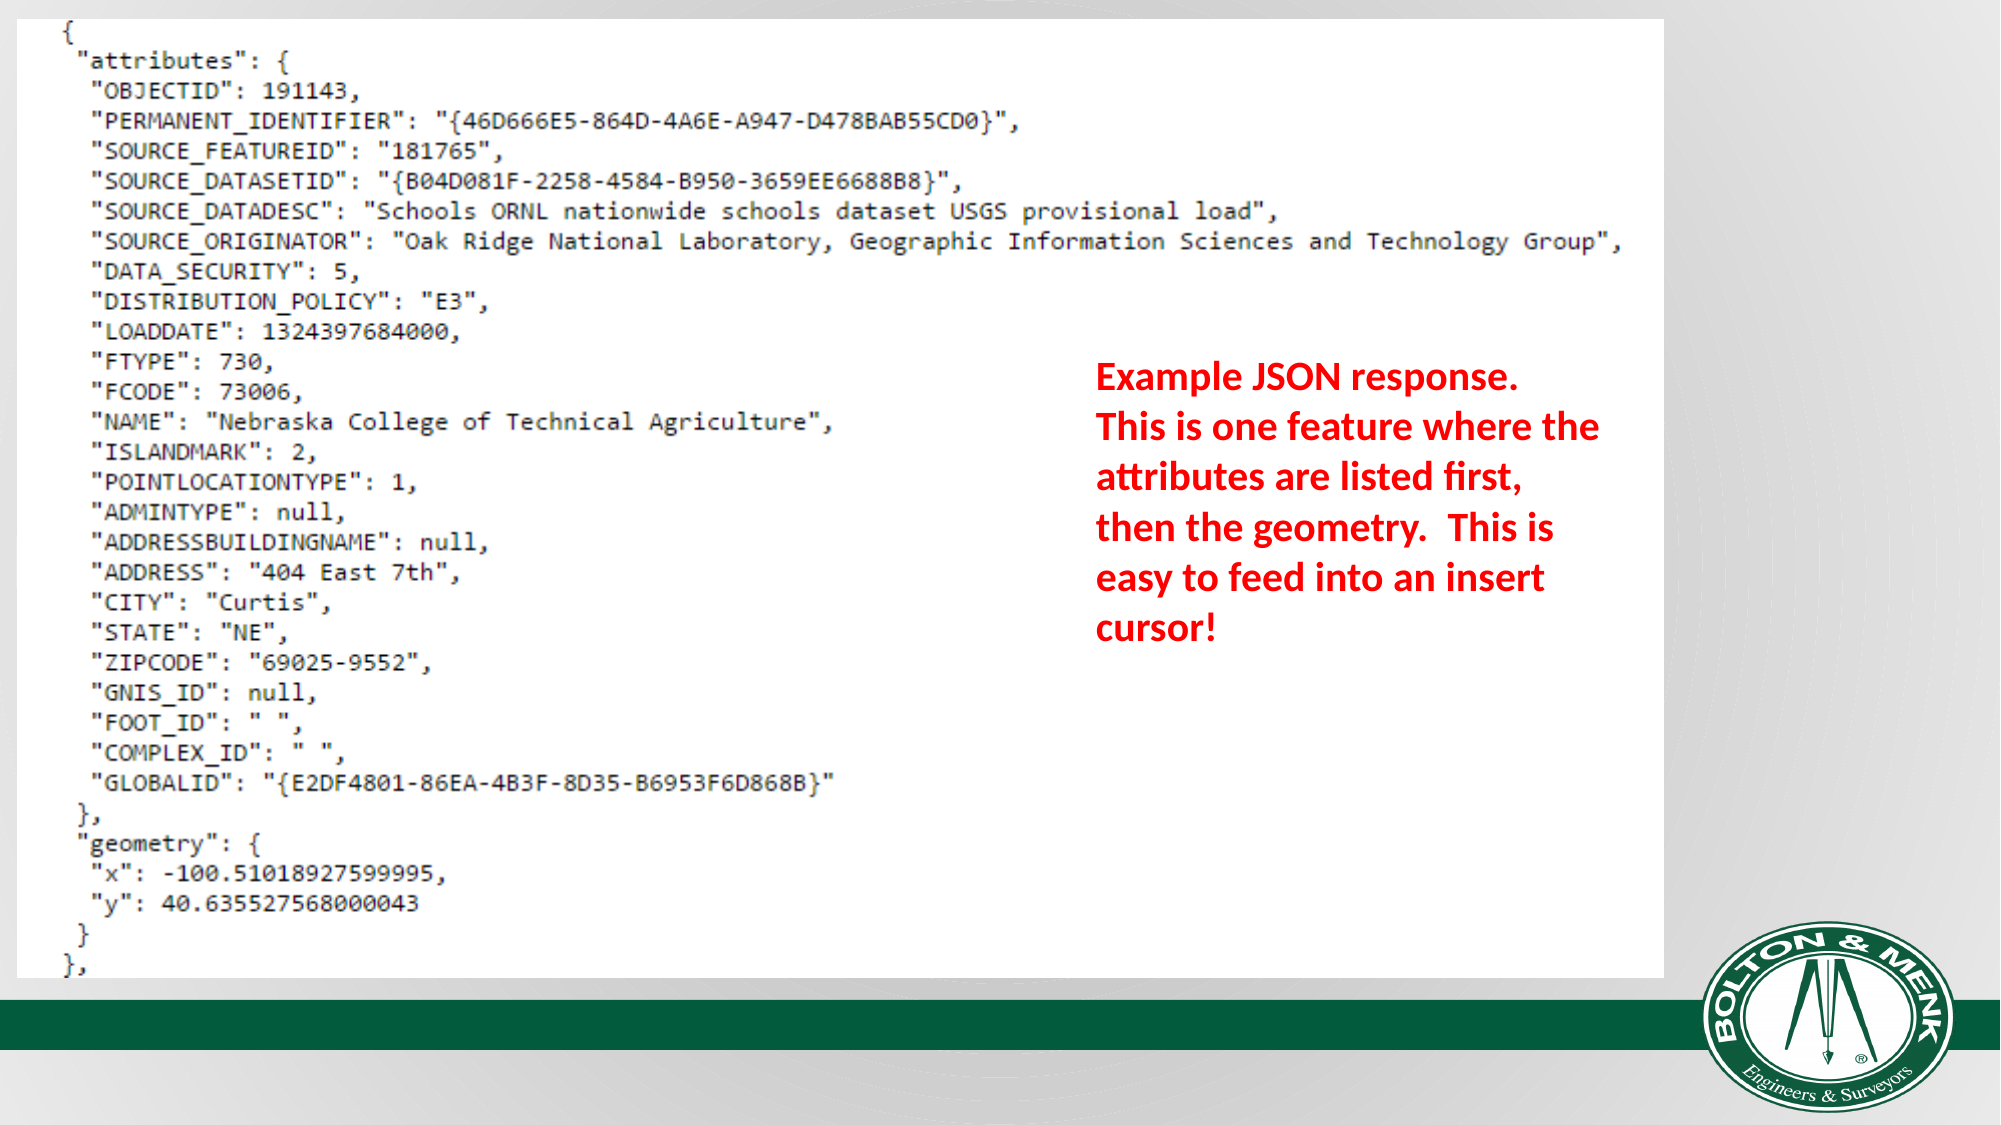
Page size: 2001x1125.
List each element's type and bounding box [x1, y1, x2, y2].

picture [1700, 921, 1956, 1113]
picture [17, 19, 1664, 978]
